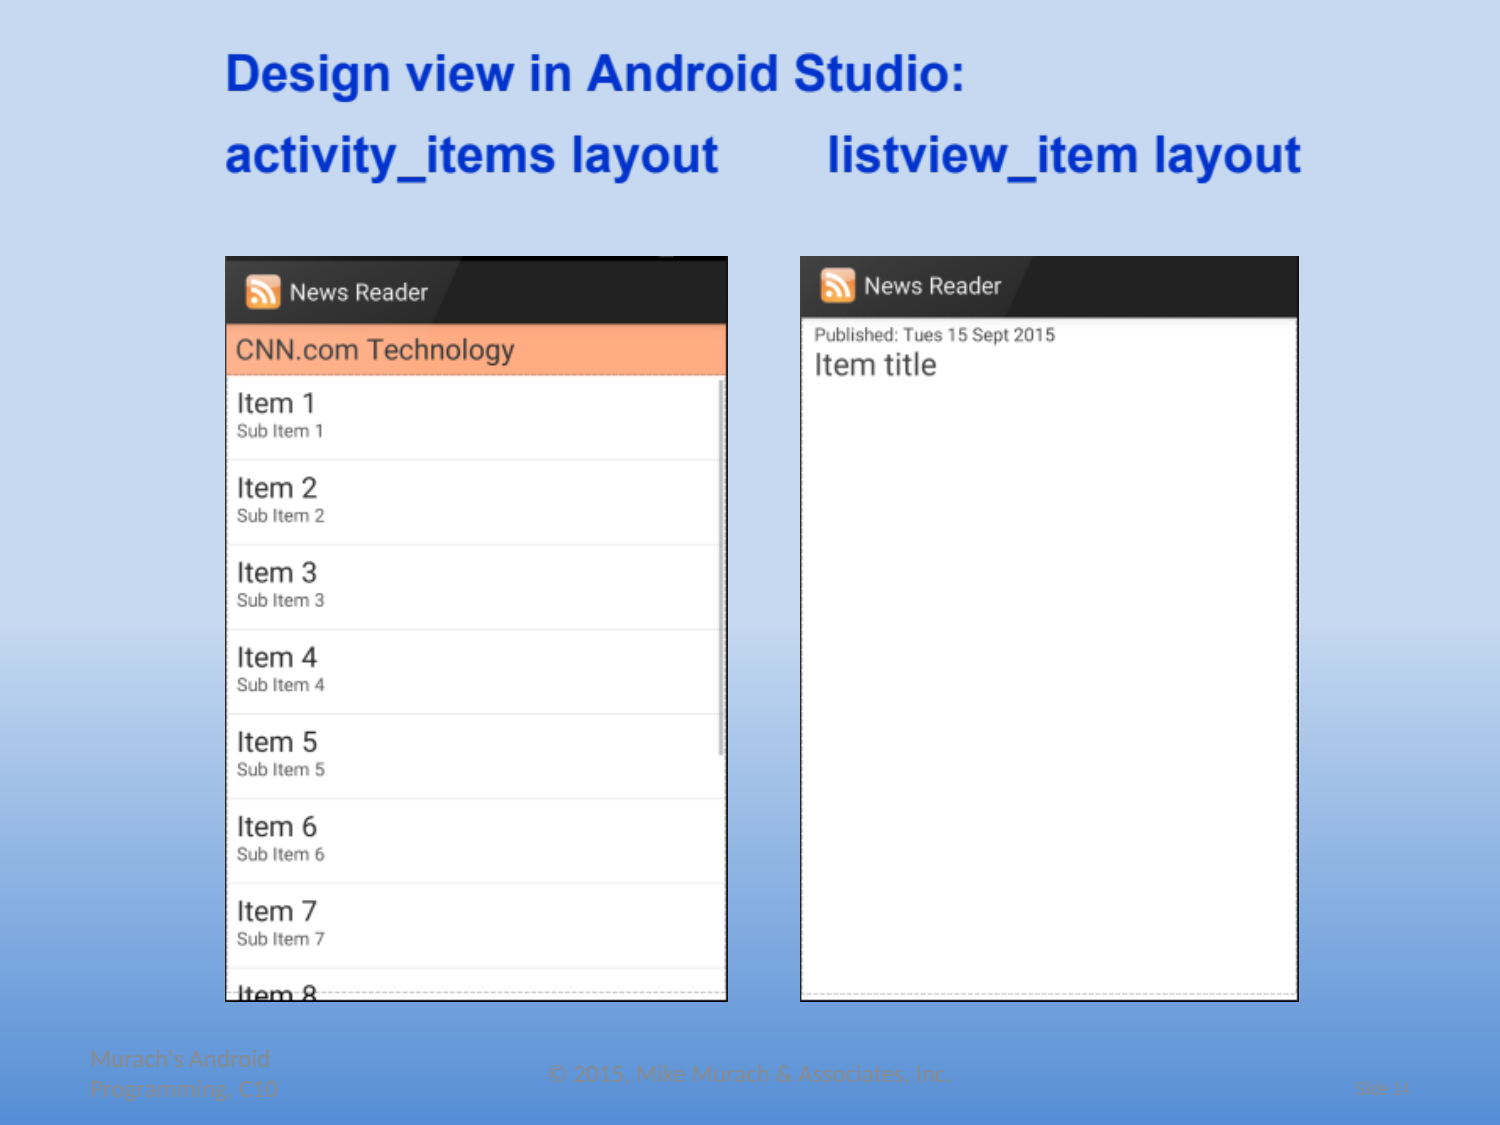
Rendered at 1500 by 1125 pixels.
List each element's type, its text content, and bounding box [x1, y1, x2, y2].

slide_number Slide 14 [1074, 1042, 1425, 1103]
picture [224, 255, 728, 1003]
picture [799, 255, 1299, 1003]
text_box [225, 45, 1368, 257]
footer © 2015, Mike Murach & Associates, Inc. [512, 1042, 988, 1103]
slide_number Murach's Android Programming, C10 [75, 1042, 425, 1103]
